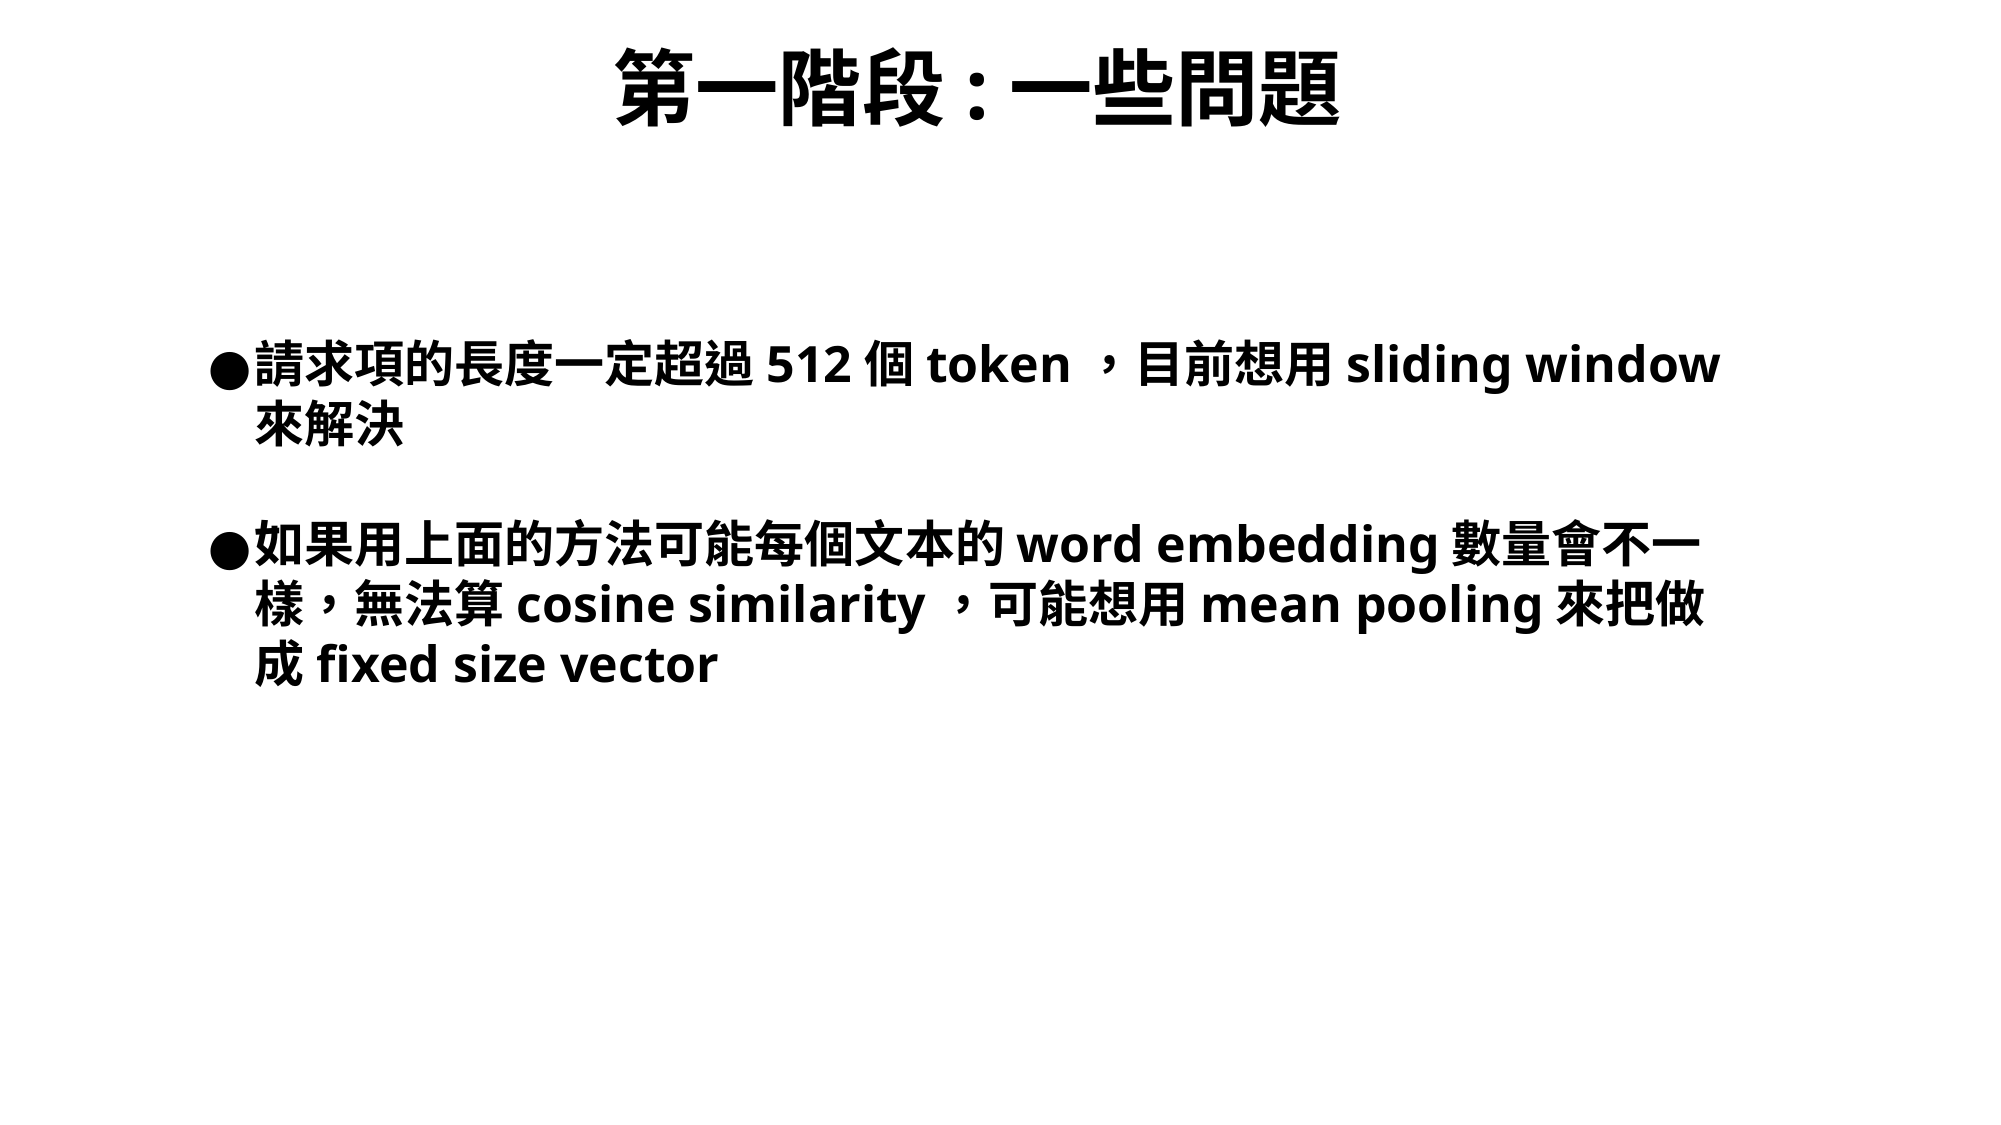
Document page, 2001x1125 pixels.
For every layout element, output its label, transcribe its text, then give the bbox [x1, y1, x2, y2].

text_box 請求項的長度一定超過512個token，目前想用sliding window來解決 如果用上面的方法可能每個文本的word embedding數量會不一樣，無法算cosine similarity，可能想用mean pooling來把做成fixed size vector [192, 324, 1763, 700]
title 第一階段:一些問題 [227, 27, 1728, 145]
